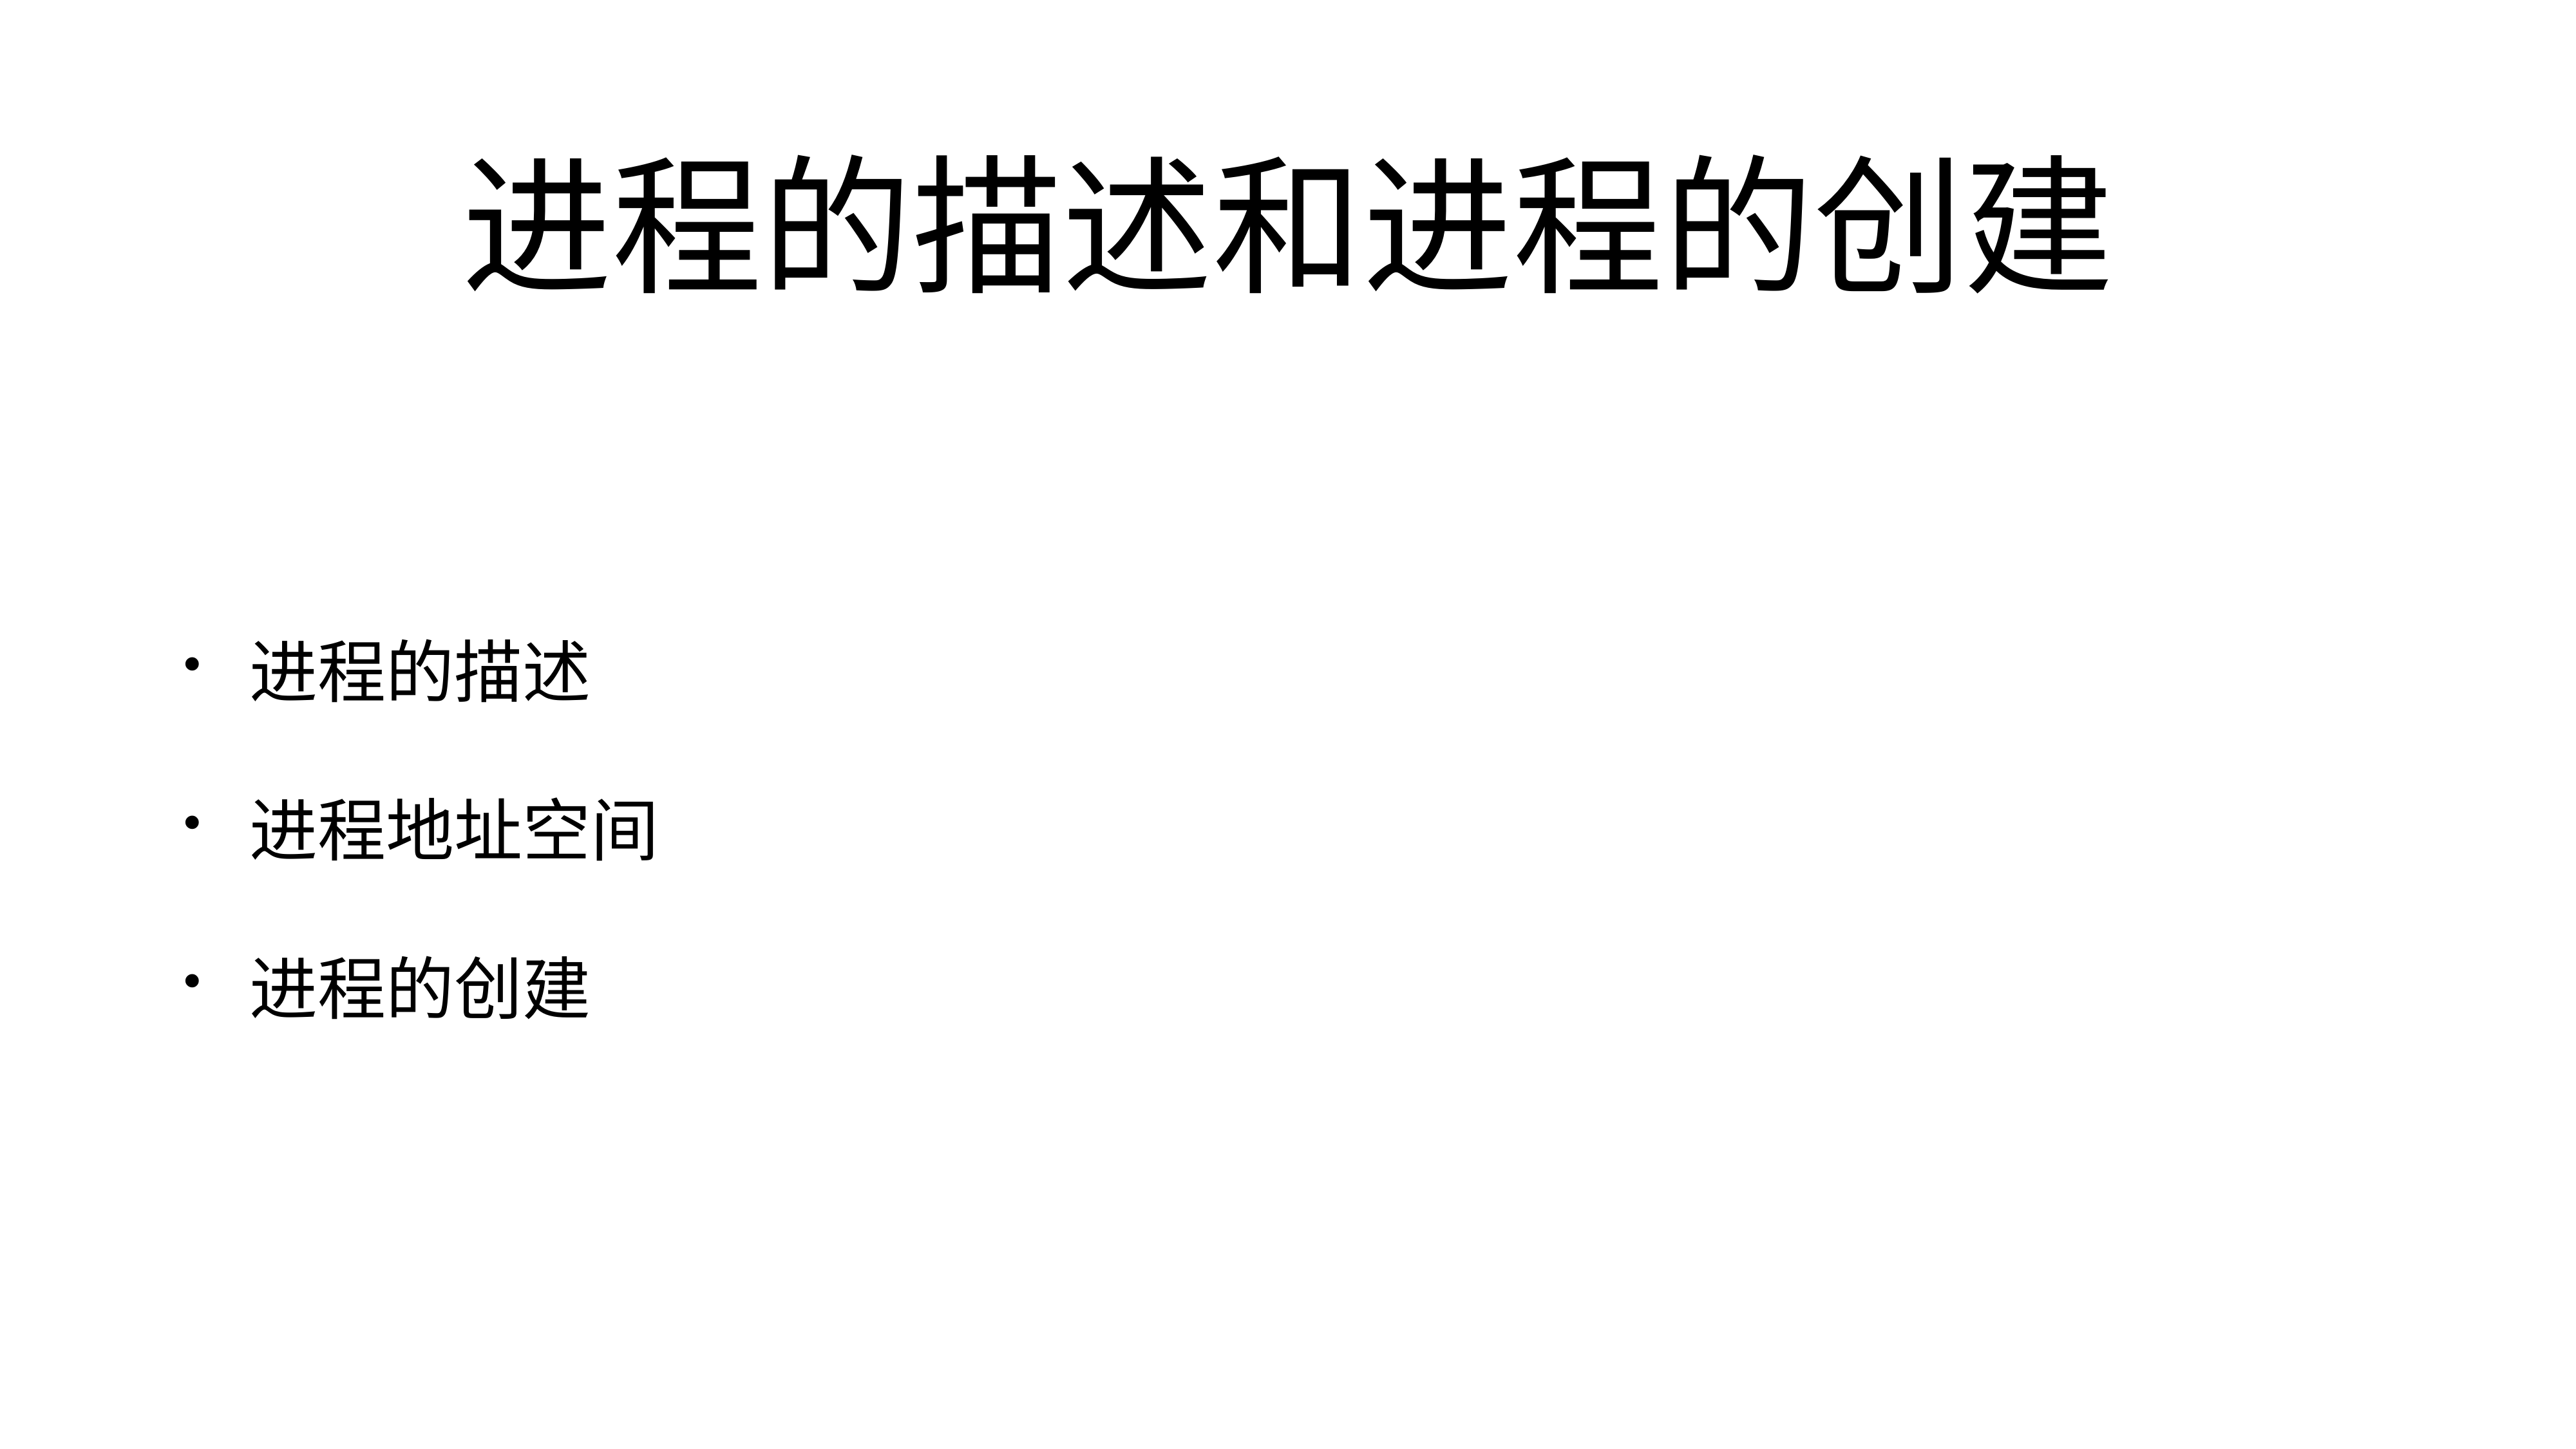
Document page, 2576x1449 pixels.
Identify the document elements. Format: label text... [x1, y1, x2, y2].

title 进程的描述和进程的创建 [178, 100, 2398, 341]
list 进程的描述 进程地址空间 进程的创建 [178, 341, 2398, 1316]
